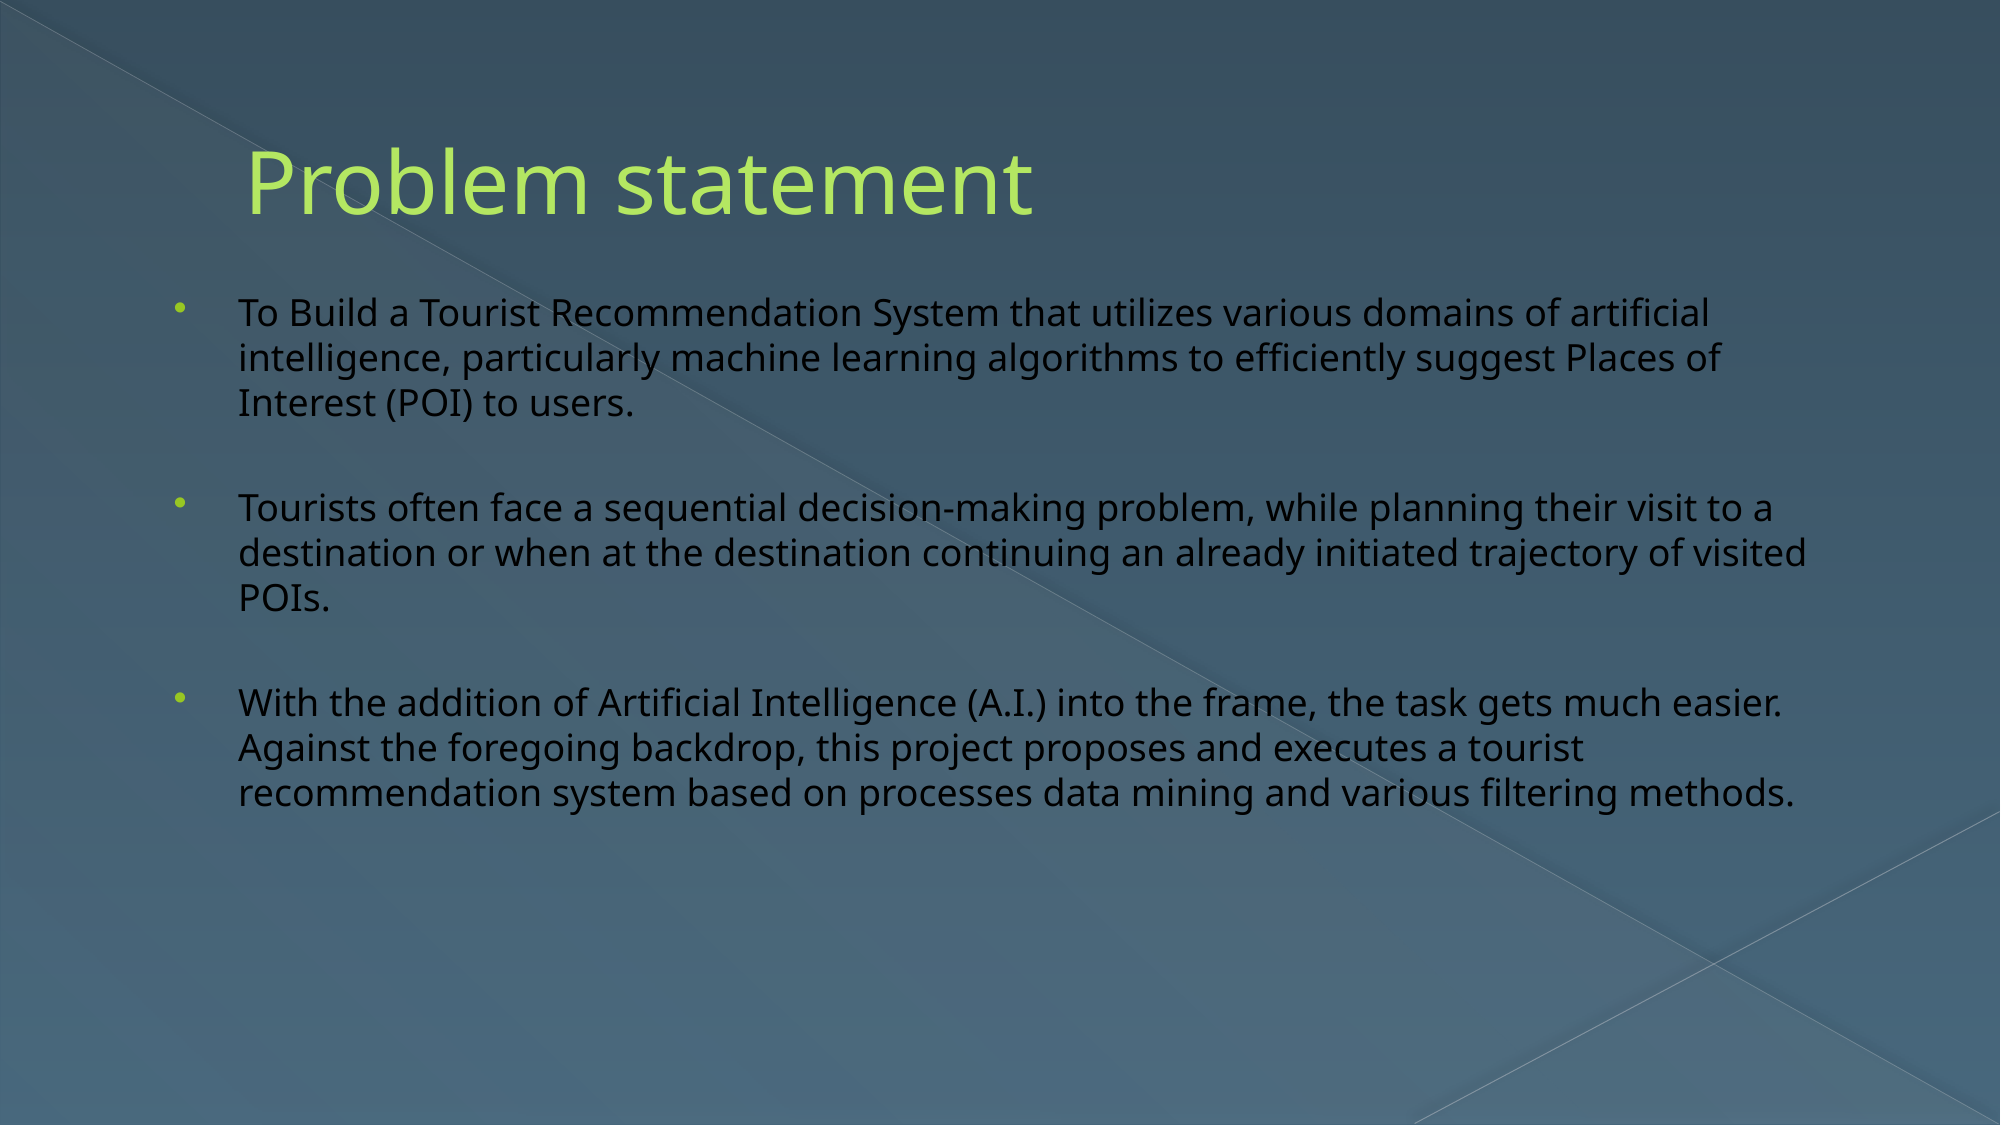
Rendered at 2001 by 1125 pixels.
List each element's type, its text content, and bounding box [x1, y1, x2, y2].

list To Build a Tourist Recommendation System that utilizes various domains of artificial intelligence, particularly machine learning algorithms to efficiently suggest Places of Interest (POI) to users. Tourists often face a sequential decision-making problem, while planning their visit to a destination or when at the destination continuing an already initiated trajectory of visited POIs. With the addition of Artificial Intelligence (A.I.) into the frame, the task gets much easier. Against the foregoing backdrop, this project proposes and executes a tourist recommendation system based on processes data mining and various filtering methods. [149, 281, 1850, 949]
title Problem statement [149, 101, 1851, 258]
